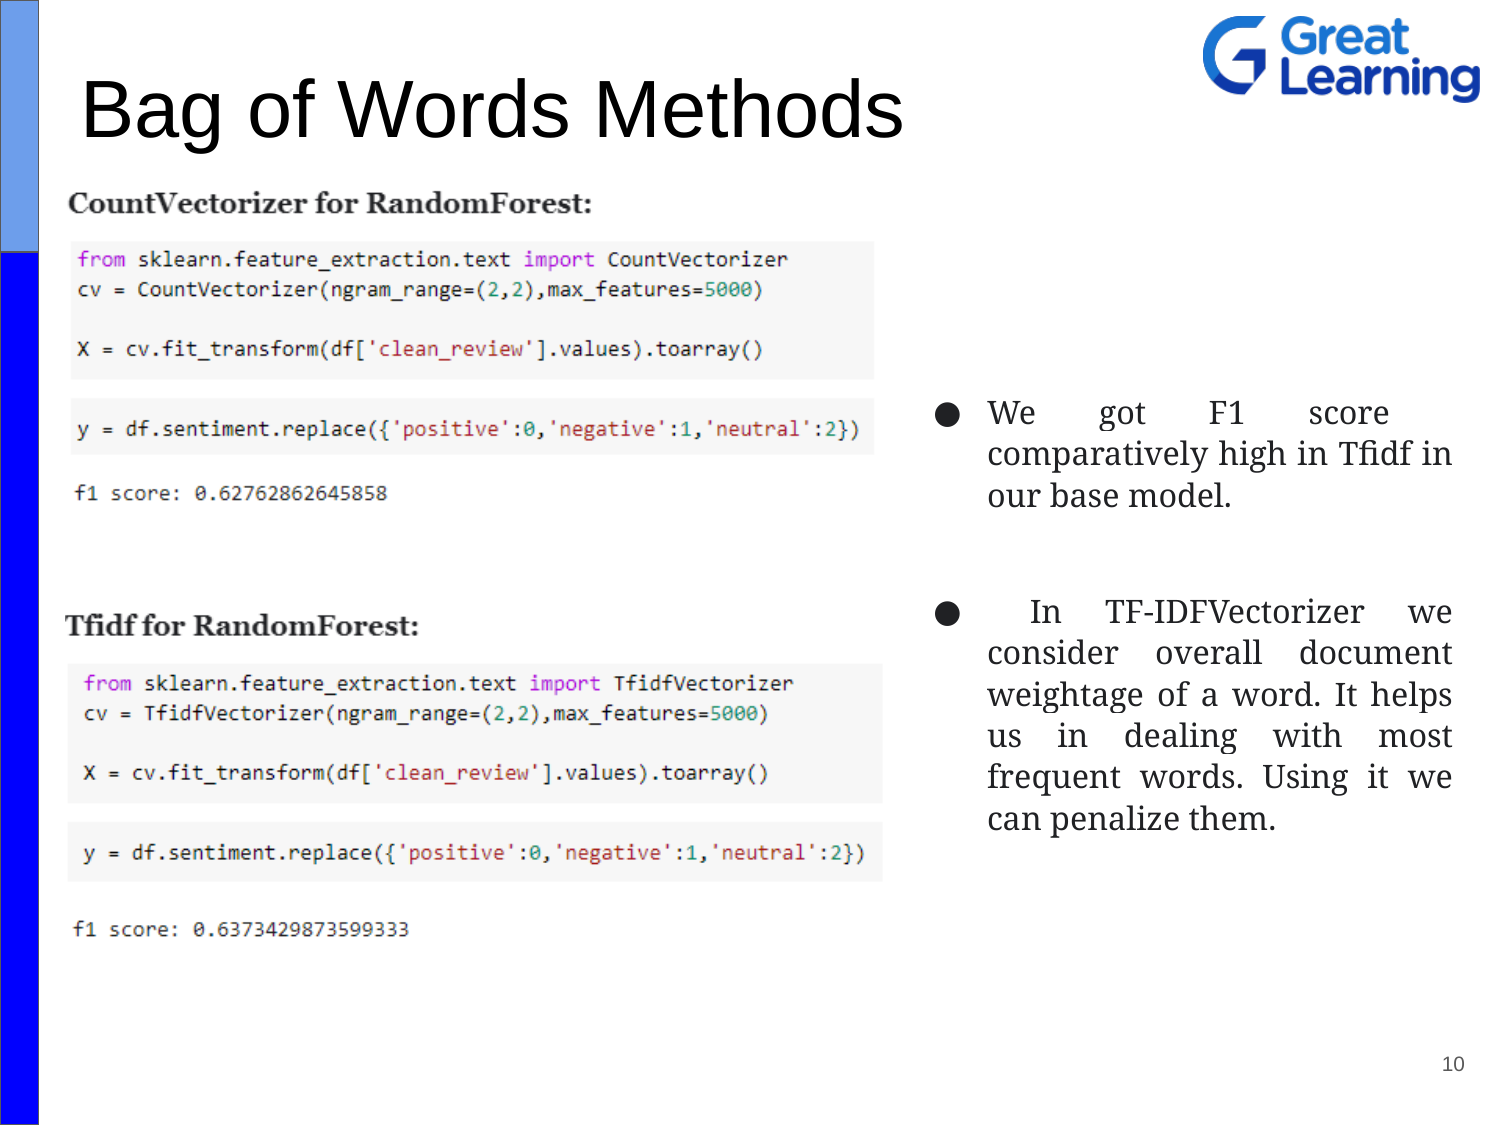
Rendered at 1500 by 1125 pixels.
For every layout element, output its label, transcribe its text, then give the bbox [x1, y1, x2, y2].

text_box We got F1 score comparatively high in Tfidf in our base model. In TF-IDFVectorizer we consider overall document weightage of a word. It helps us in dealing with most frequent words. Using it we can penalize them. [896, 374, 1468, 852]
picture [1203, 16, 1480, 103]
slide_number 10 [1389, 1019, 1480, 1106]
text_box Bag of Words Methods [65, 41, 1088, 169]
picture [65, 182, 879, 524]
picture [65, 603, 898, 947]
